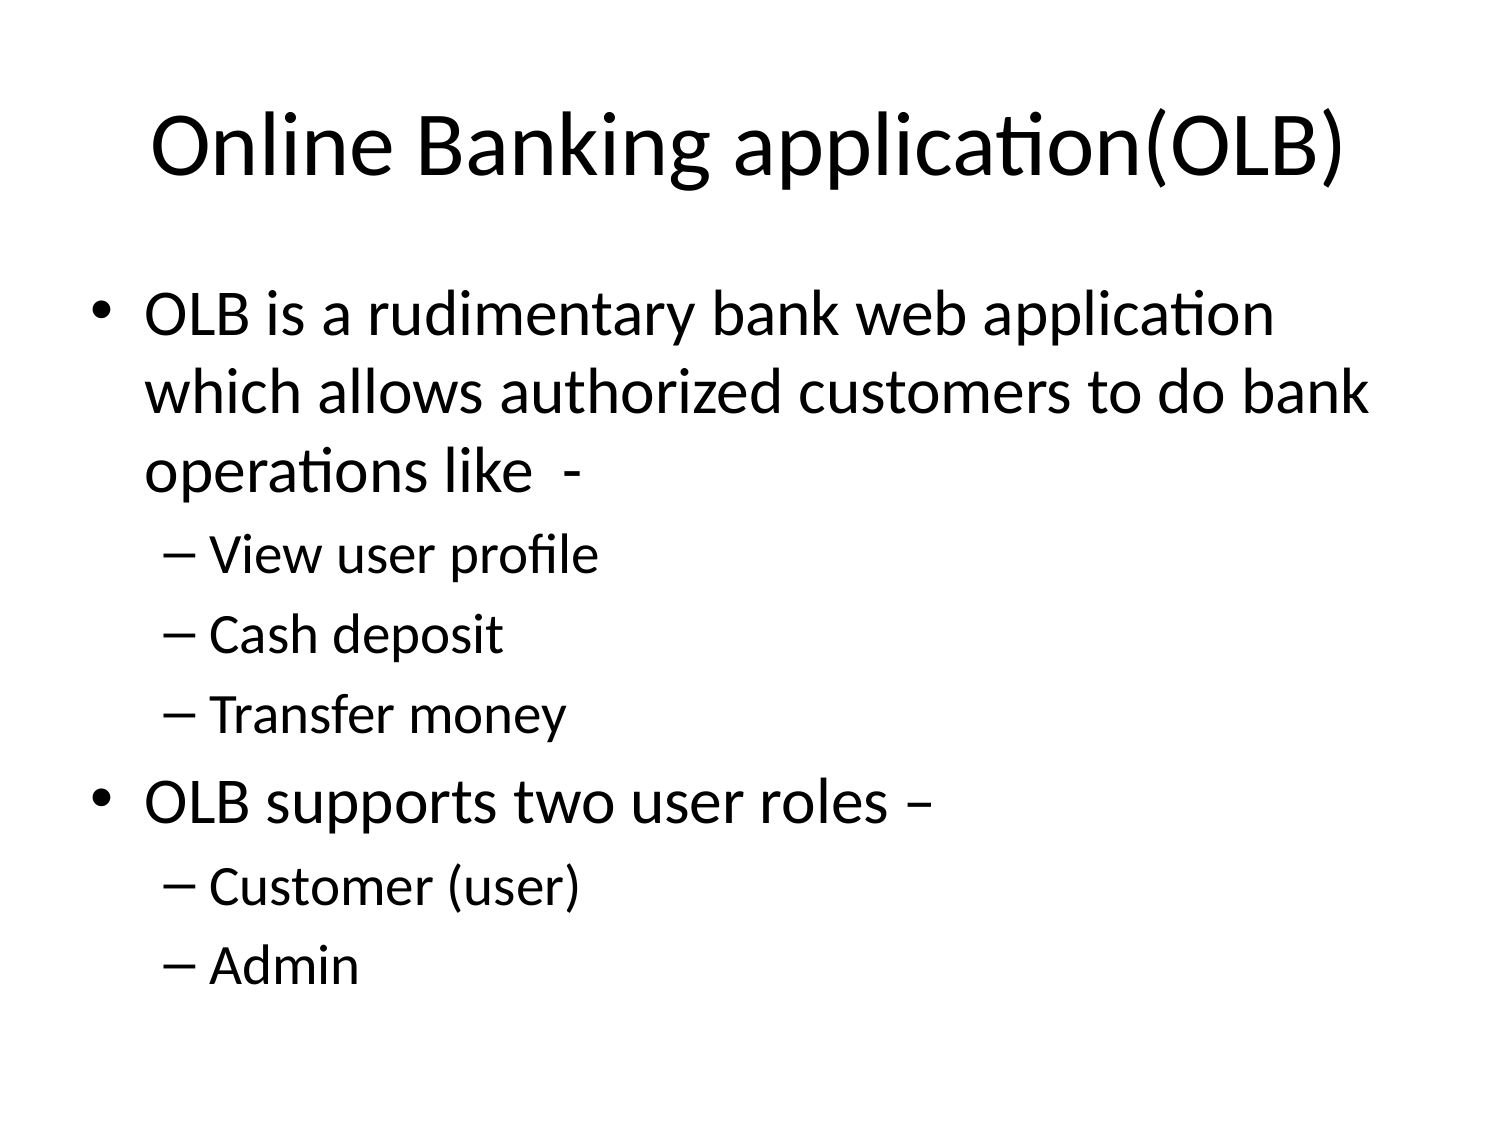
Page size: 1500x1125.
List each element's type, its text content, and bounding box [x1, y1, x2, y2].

list OLB is a rudimentary bank web application which allows authorized customers to do bank operations like - View user profile Cash deposit Transfer money OLB supports two user roles – Customer (user) Admin [75, 262, 1425, 1005]
title Online Banking application(OLB) [75, 45, 1425, 233]
